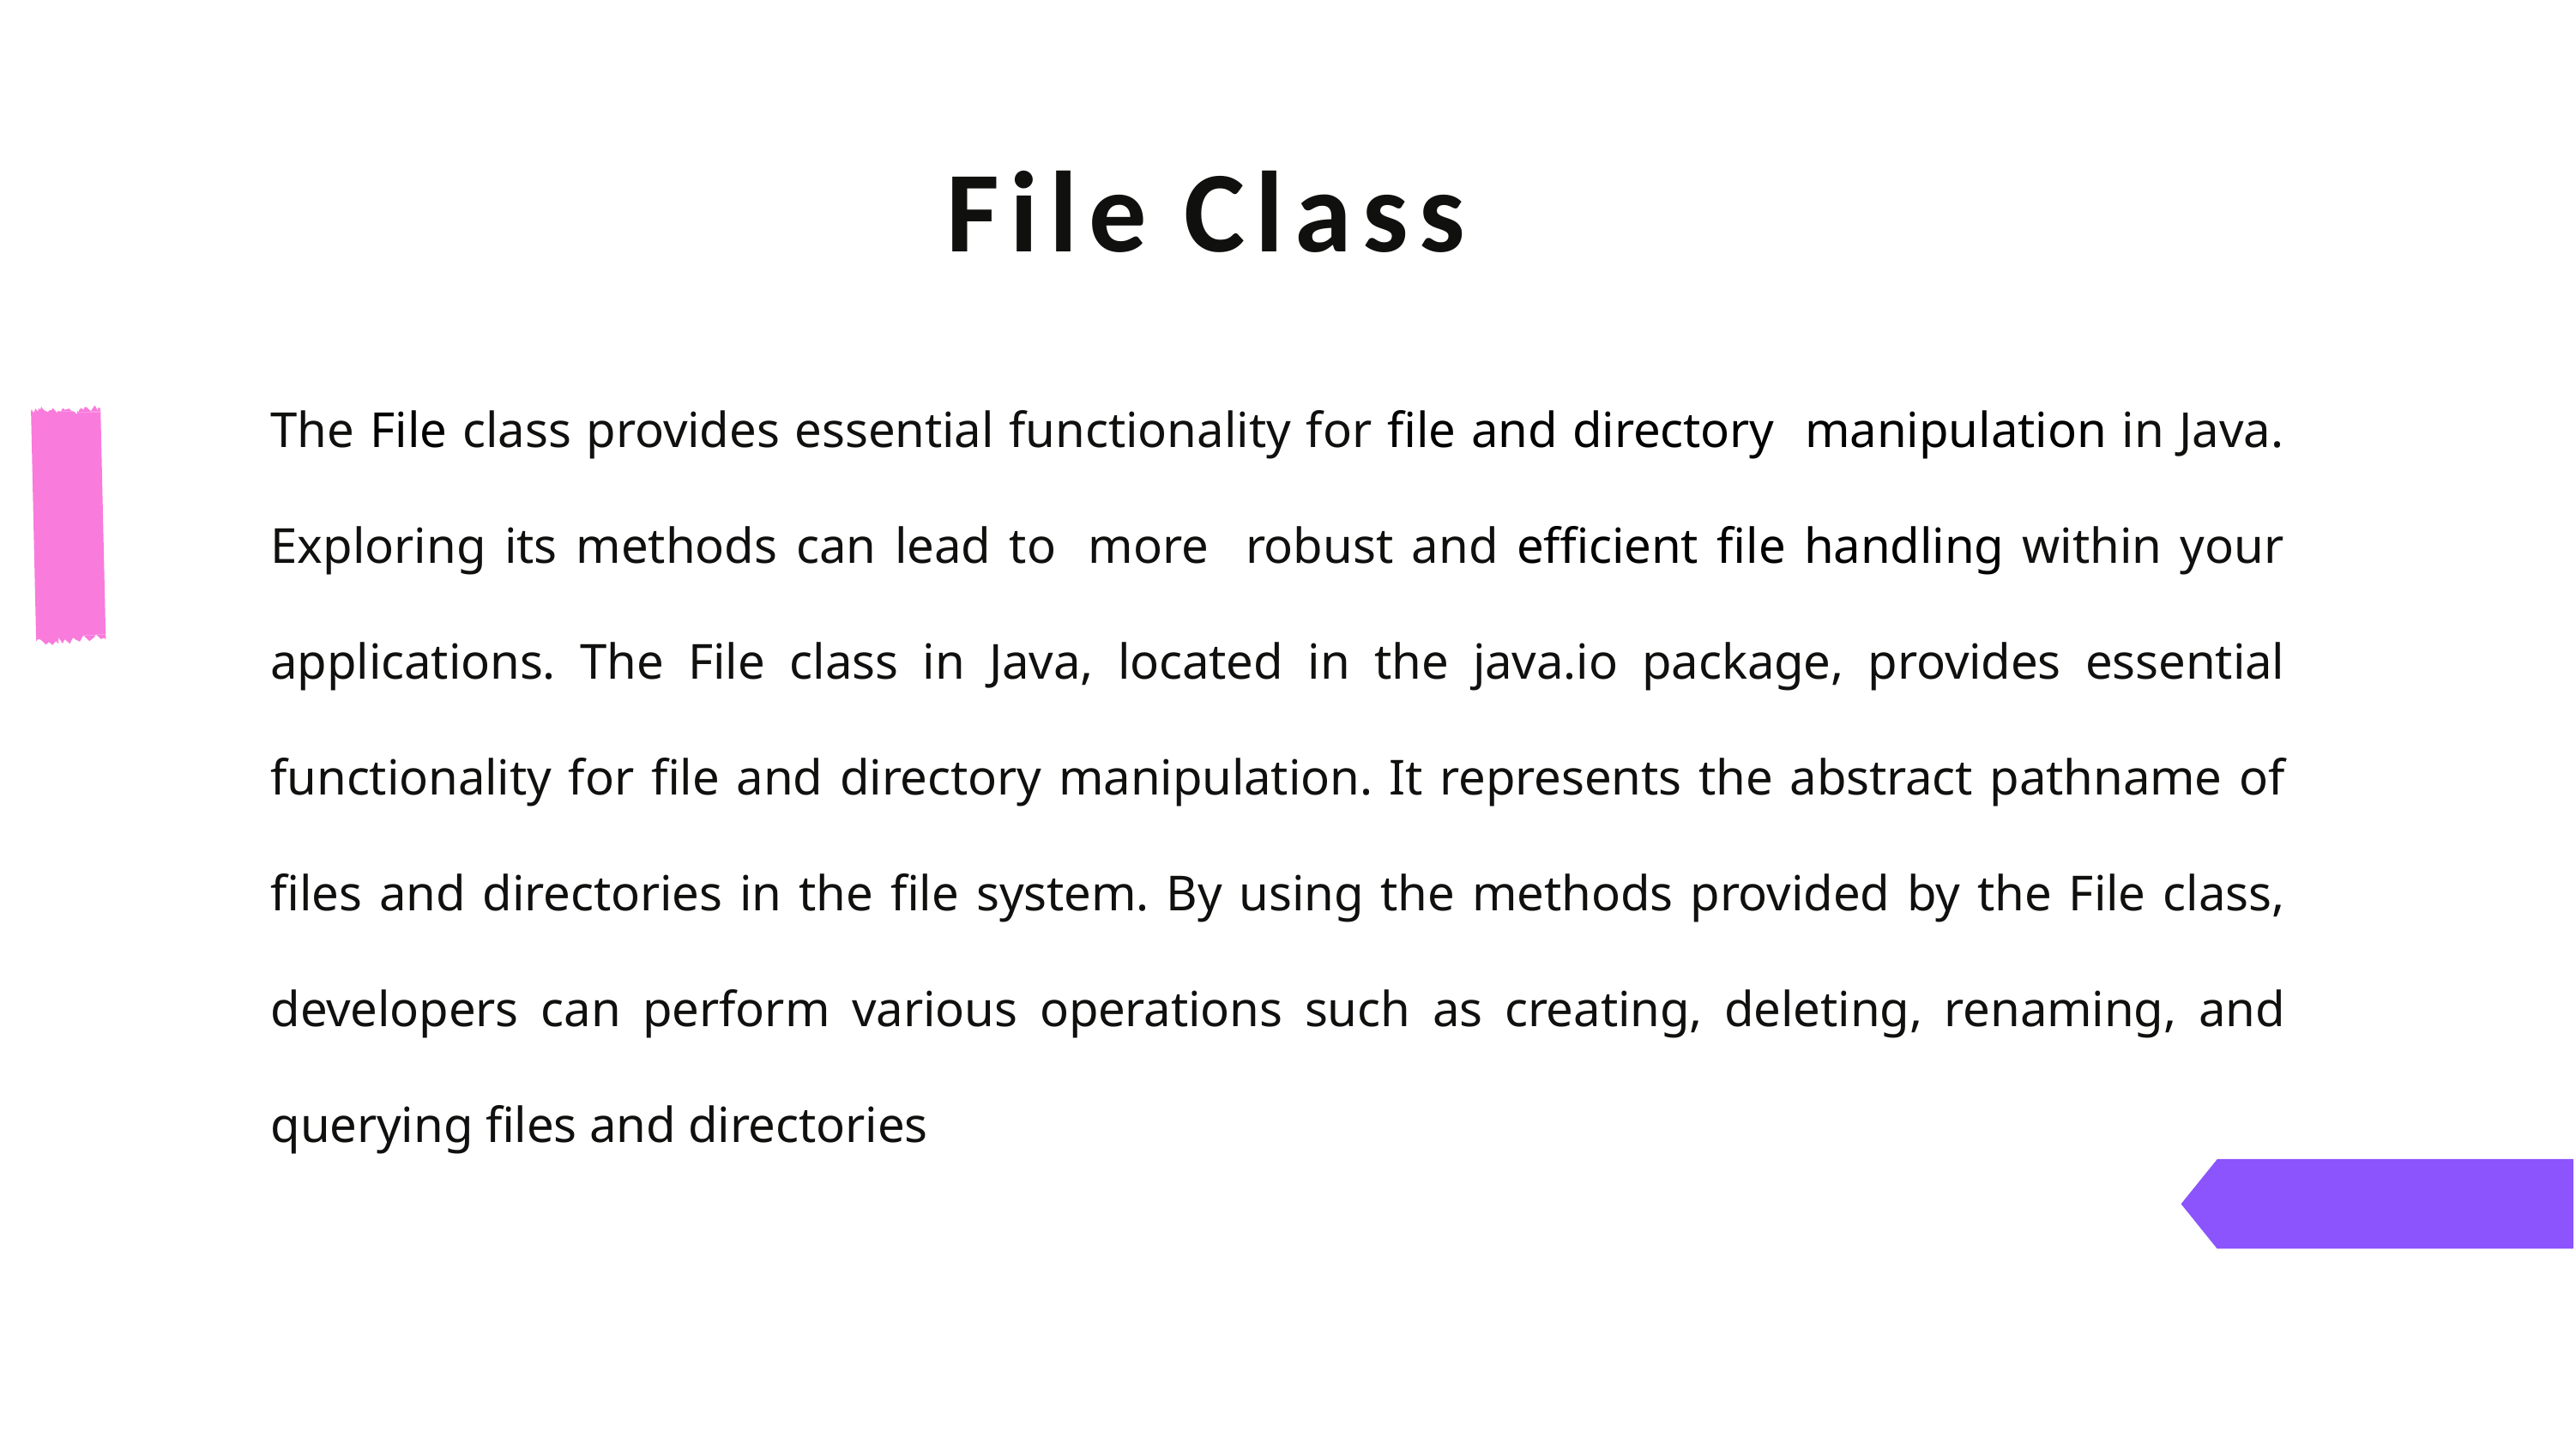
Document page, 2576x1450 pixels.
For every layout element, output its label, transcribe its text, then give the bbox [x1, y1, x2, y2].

text_box [31, 405, 106, 646]
text_box [2181, 1158, 2573, 1249]
text_box File Class [944, 135, 1480, 275]
text_box The File class provides essential functionality for file and directory manipulation in Java. Exploring its methods can lead to more robust and efficient file handling within your applications. The File class in Java, located in the java.io package, provides essential functionality for file and directory manipulation. It represents the abstract pathname of files and directories in the file system. By using the methods provided by the File class, developers can perform various operations such as creating, deleting, renaming, and querying files and directories [268, 338, 2285, 1152]
